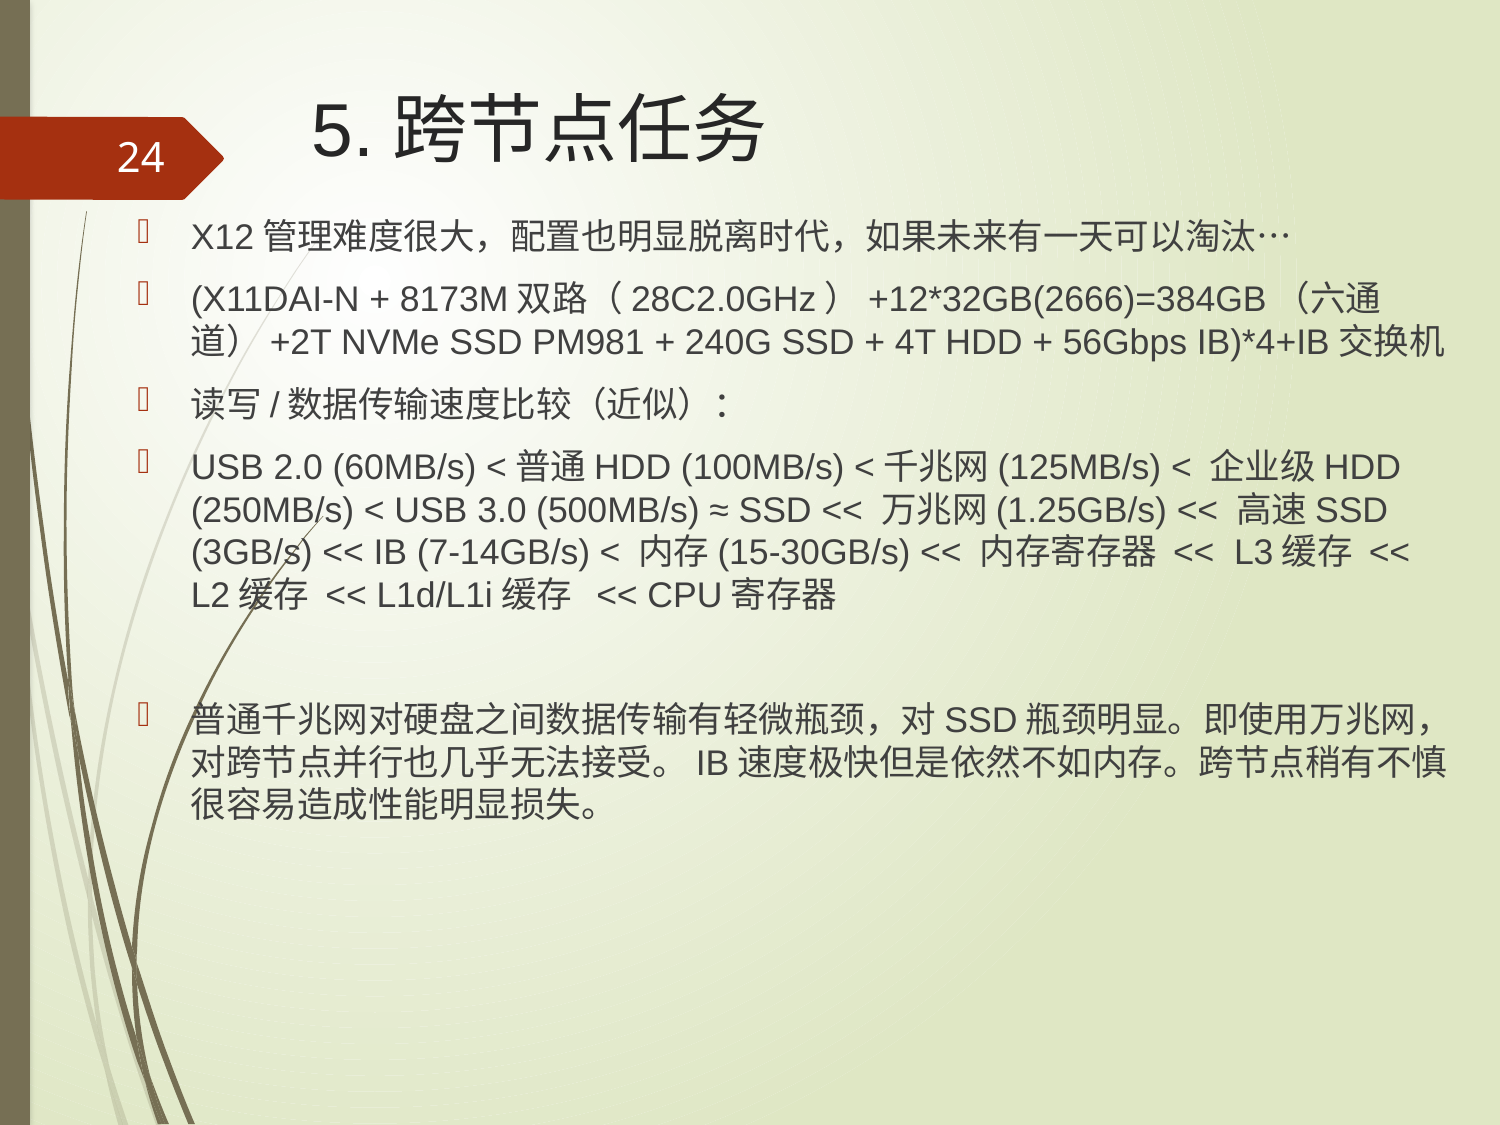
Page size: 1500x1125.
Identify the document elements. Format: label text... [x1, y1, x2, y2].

slide_number 24 [83, 129, 180, 190]
title 5.跨节点任务 [296, 73, 1378, 190]
list X12管理难度很大，配置也明显脱离时代，如果未来有一天可以淘汰… (X11DAI-N + 8173M双路（28C2.0GHz）+12*32GB(2666)=384GB（六通道）+2T NVMe SSD PM981 + 240G SSD + 4T HDD + 56Gbps IB)*4+IB交换机 读写/数据传输速度比较（近似）： USB 2.0 (60MB/s) <普通HDD (100MB/s) <千兆网(125MB/s) < 企业级HDD (250MB/s) < USB 3.0 (500MB/s) ≈ SSD << 万兆网(1.25GB/s) << 高速SSD (3GB/s) << IB (7-14GB/s) < 内存(15-30GB/s) << 内存寄存器 << L3缓存 << L2缓存 << L1d/L1i缓存 << CPU寄存器 普通千兆网对硬盘之间数据传输有轻微瓶颈，对SSD瓶颈明显。即使用万兆网，对跨节点并行也几乎无法接受。IB速度极快但是依然不如内存。跨节点稍有不慎很容易造成性能明显损失。 [122, 206, 1465, 877]
